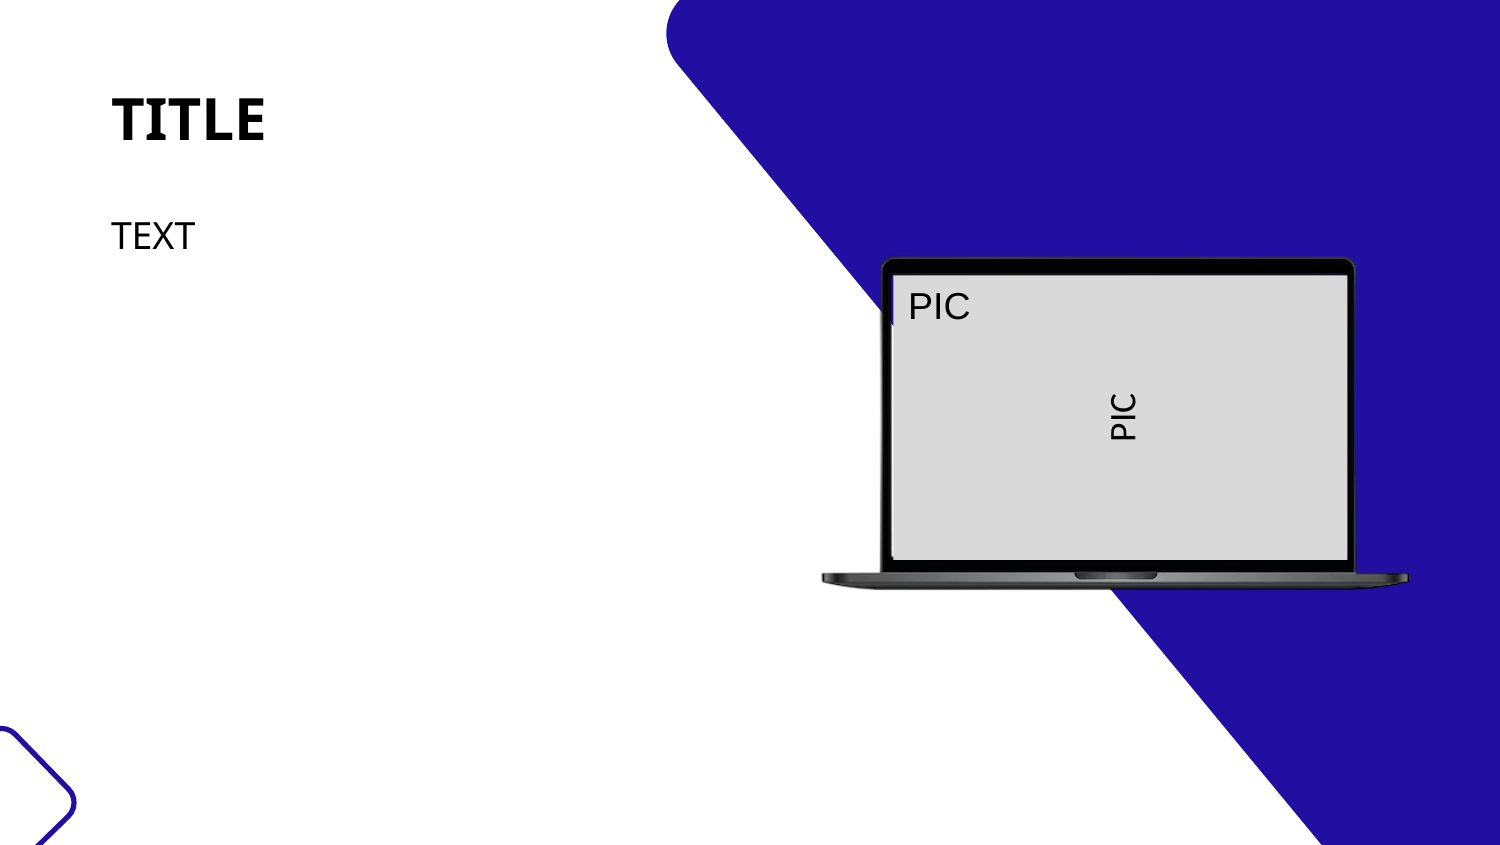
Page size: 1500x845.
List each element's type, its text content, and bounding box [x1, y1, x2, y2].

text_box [749, 135, 1483, 721]
text_box TITLE [96, 74, 703, 215]
text_box TEXT [96, 204, 753, 795]
text_box [664, 0, 1500, 845]
text_box [0, 726, 77, 845]
